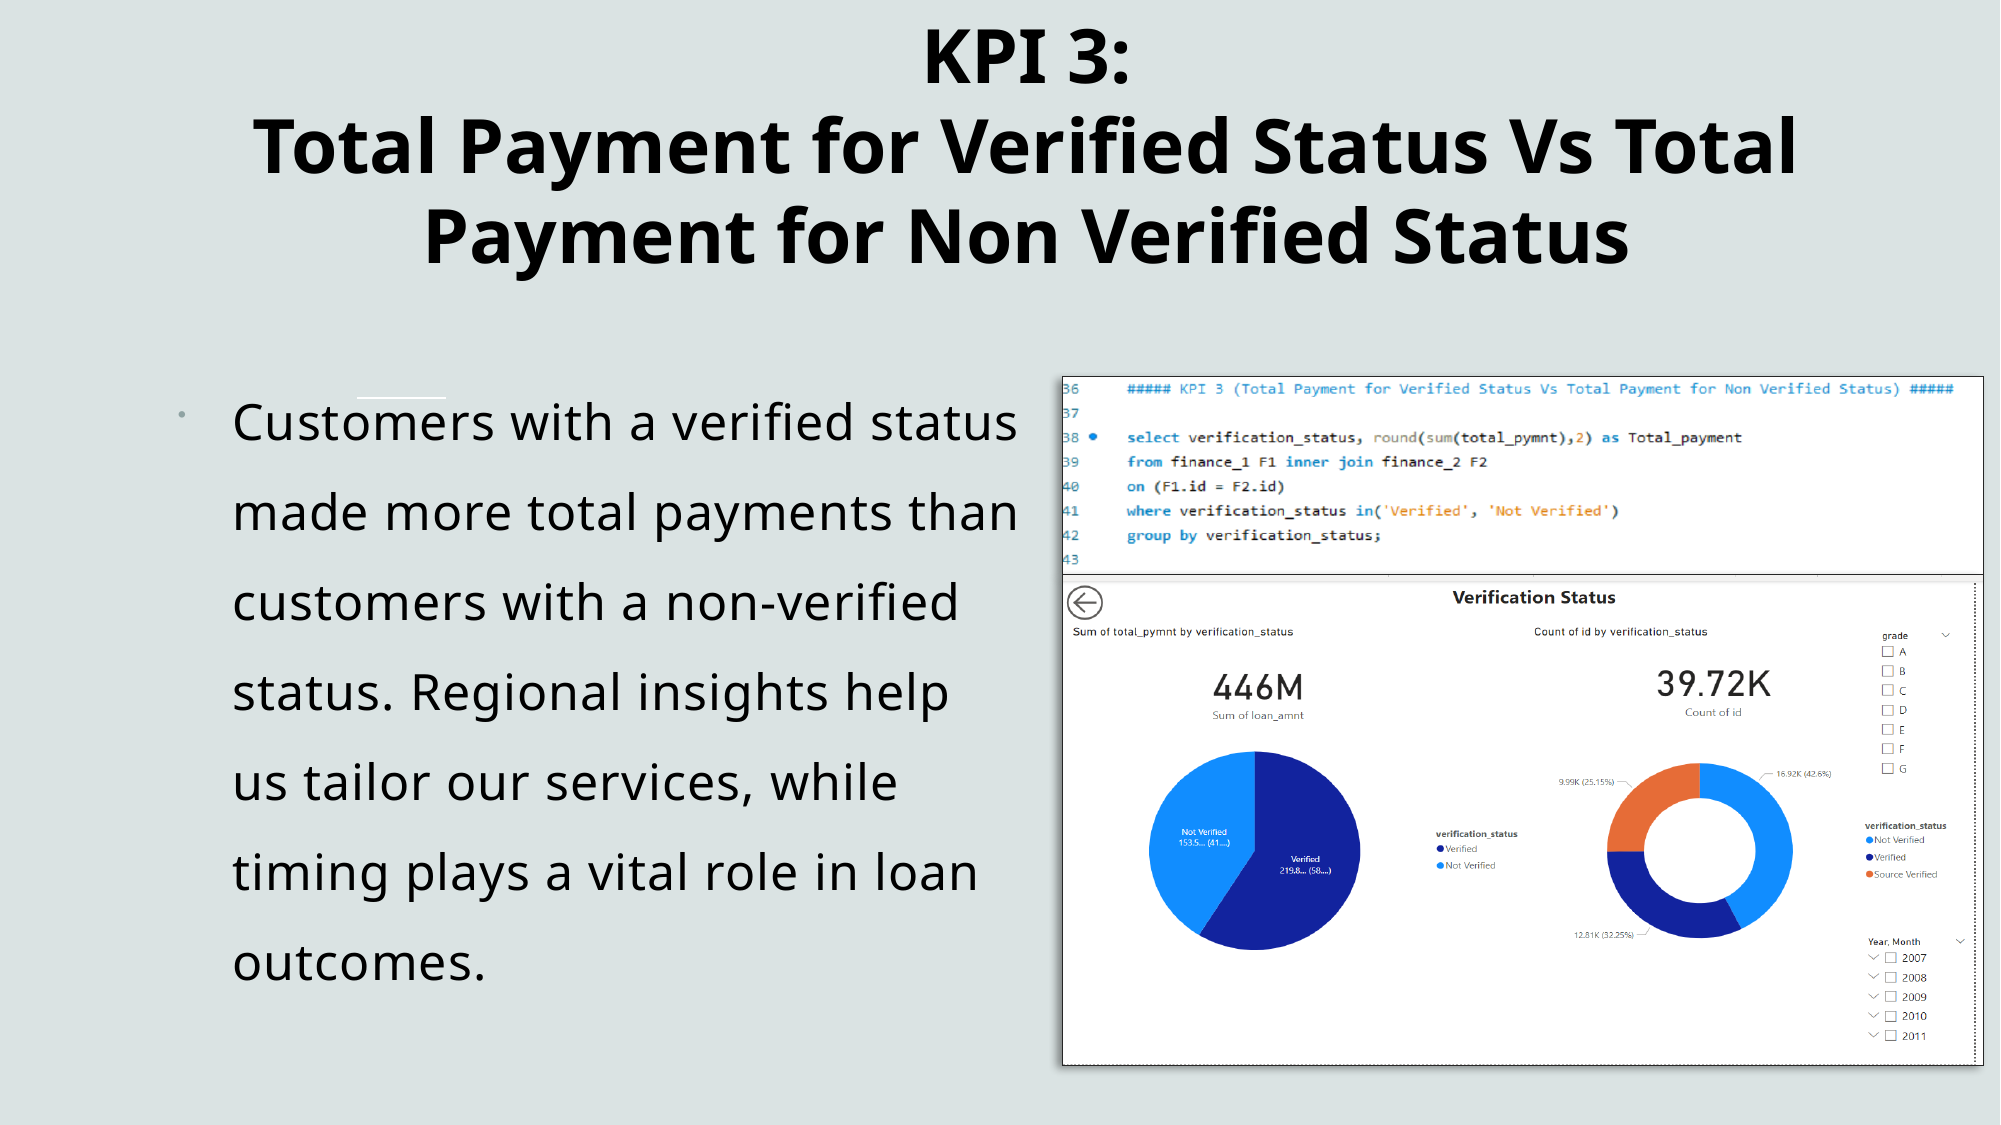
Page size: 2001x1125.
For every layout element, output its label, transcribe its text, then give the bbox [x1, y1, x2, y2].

picture [1062, 375, 1984, 1066]
list Customers with a verified status made more total payments than customers with a non-verified status. Regional insights help us tailor our services, while timing plays a vital role in loan outcomes. [158, 353, 1039, 1066]
title KPI 3: Total Payment for Verified Status Vs Total Payment for Non Verified Status [134, 32, 1920, 377]
